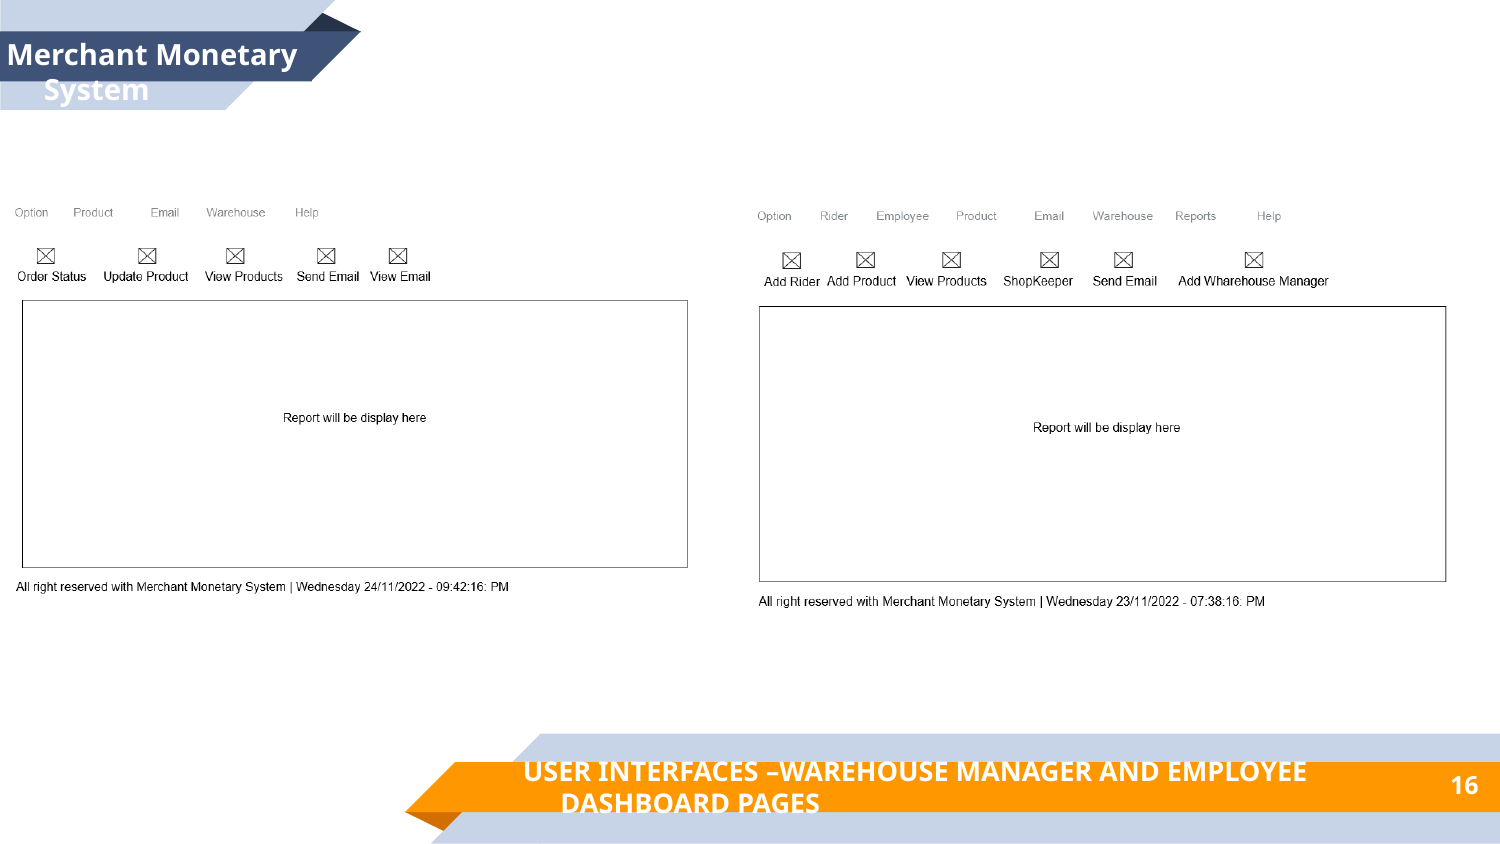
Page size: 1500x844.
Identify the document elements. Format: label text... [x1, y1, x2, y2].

text_box Merchant Monetary System [0, 21, 343, 61]
picture [0, 189, 710, 603]
text_box USER INTERFACES –WAREHOUSE MANAGER AND EMPLOYEE DASHBOARD PAGES [470, 760, 1456, 813]
picture [740, 193, 1472, 619]
slide_number 16 [1456, 760, 1494, 813]
